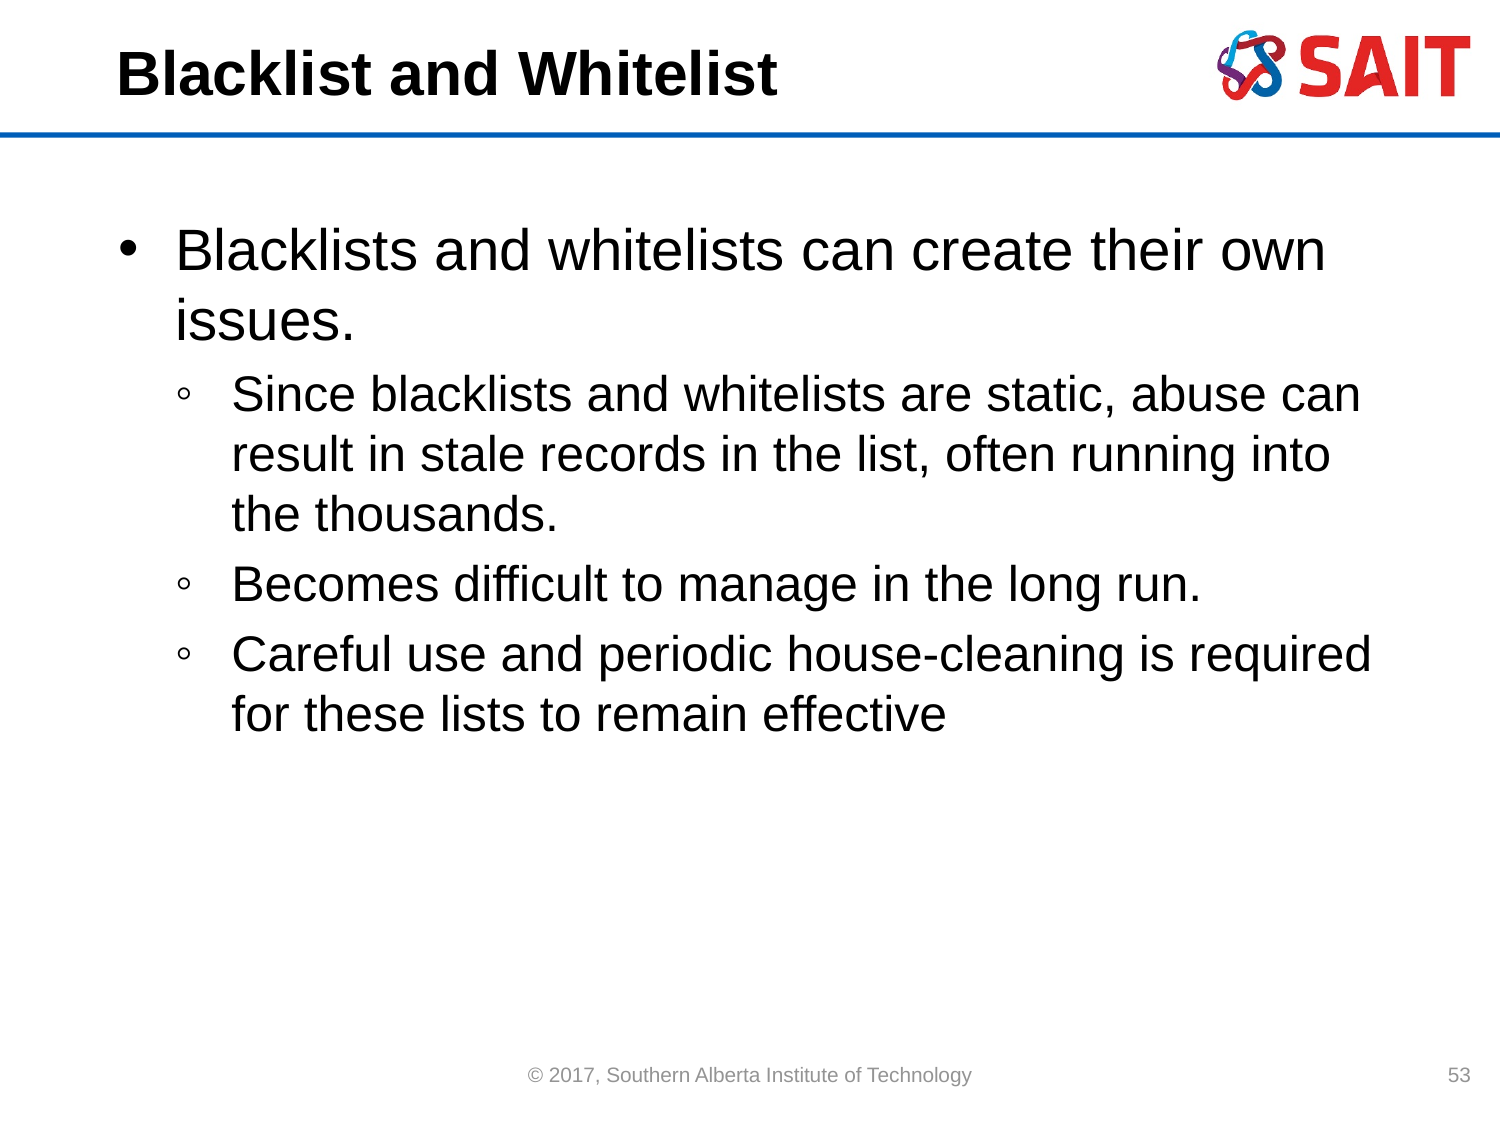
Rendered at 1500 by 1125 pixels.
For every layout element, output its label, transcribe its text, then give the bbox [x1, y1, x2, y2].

title Blacklist and Whitelist [101, 25, 1200, 129]
picture [1187, 0, 1500, 130]
list Blacklists and whitelists can create their own issues. Since blacklists and whitelists are static, abuse can result in stale records in the list, often running into the thousands. Becomes difficult to manage in the long run. Careful use and periodic house-cleaning is required for these lists to remain effective [104, 204, 1391, 1020]
